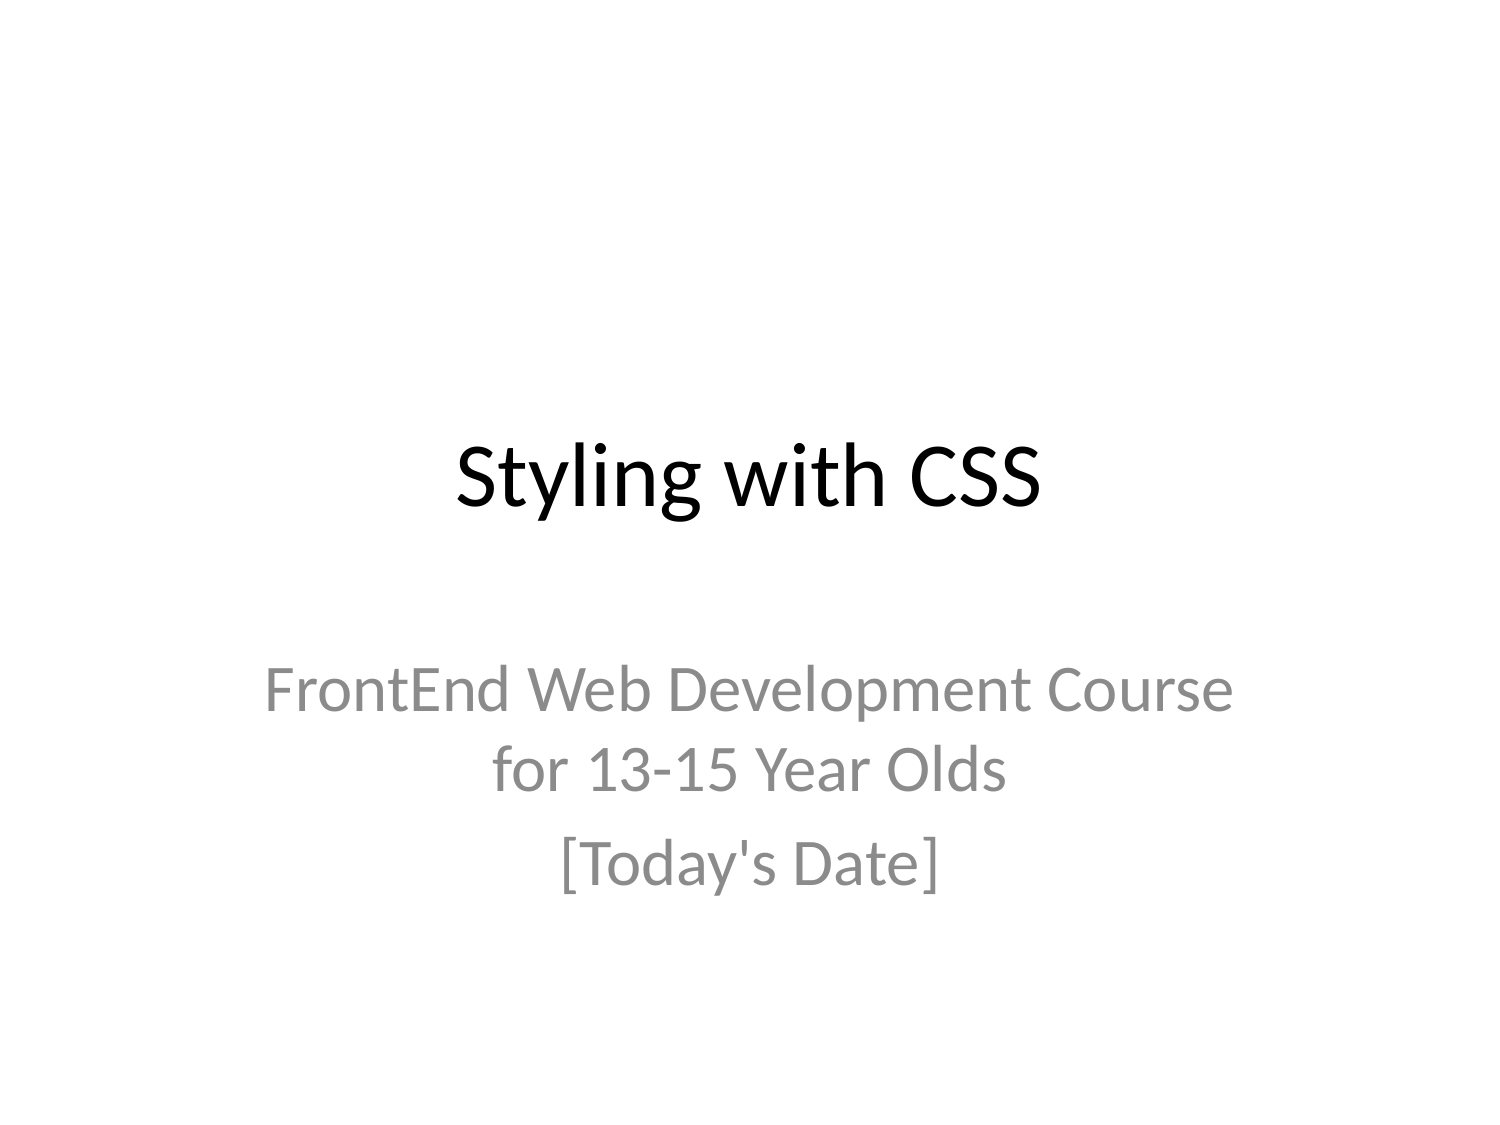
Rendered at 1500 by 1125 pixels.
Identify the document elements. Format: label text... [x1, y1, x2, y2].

title Styling with CSS [112, 349, 1388, 591]
subtitle FrontEnd Web Development Course for 13-15 Year Olds [Today's Date] [225, 637, 1275, 925]
